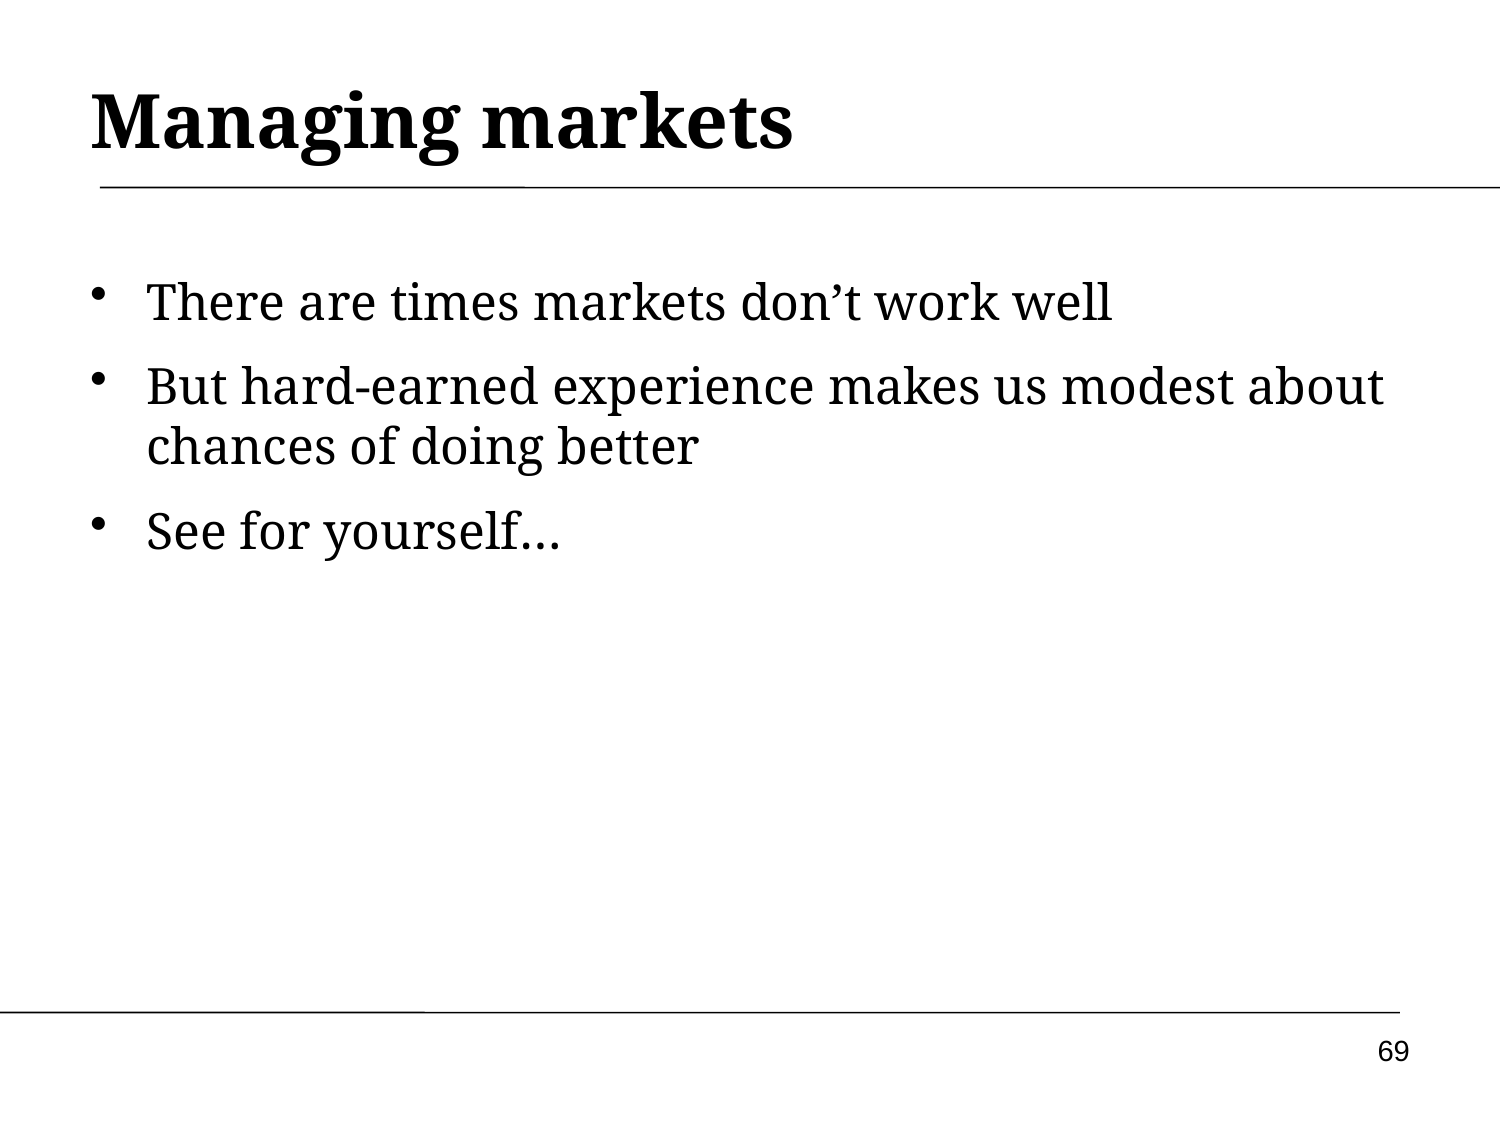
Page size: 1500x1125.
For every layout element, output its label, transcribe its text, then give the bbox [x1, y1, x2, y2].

list There are times markets don’t work well But hard-earned experience makes us modest about chances of doing better See for yourself… [74, 262, 1426, 1006]
title Managing markets [74, 49, 1426, 188]
slide_number 69 [1074, 1024, 1426, 1103]
